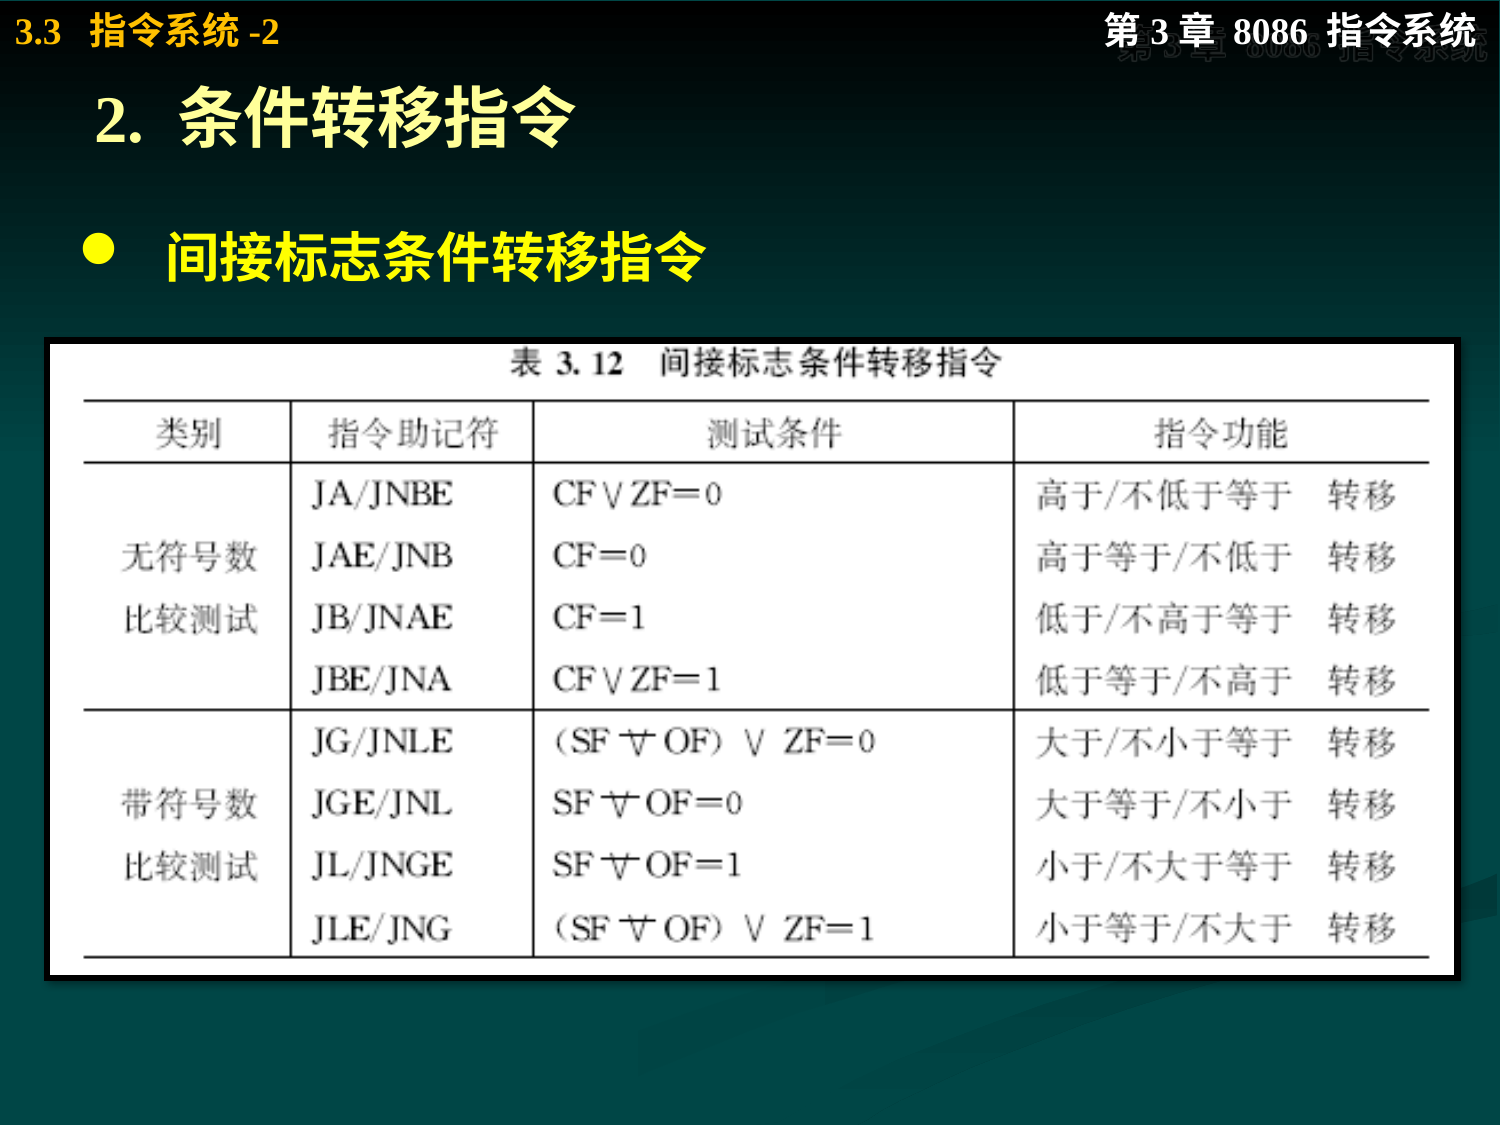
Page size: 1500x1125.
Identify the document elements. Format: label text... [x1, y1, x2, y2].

list 间接标志条件转移指令 [63, 215, 1437, 308]
picture [49, 343, 1455, 976]
title 2. 条件转移指令 [78, 60, 1430, 172]
